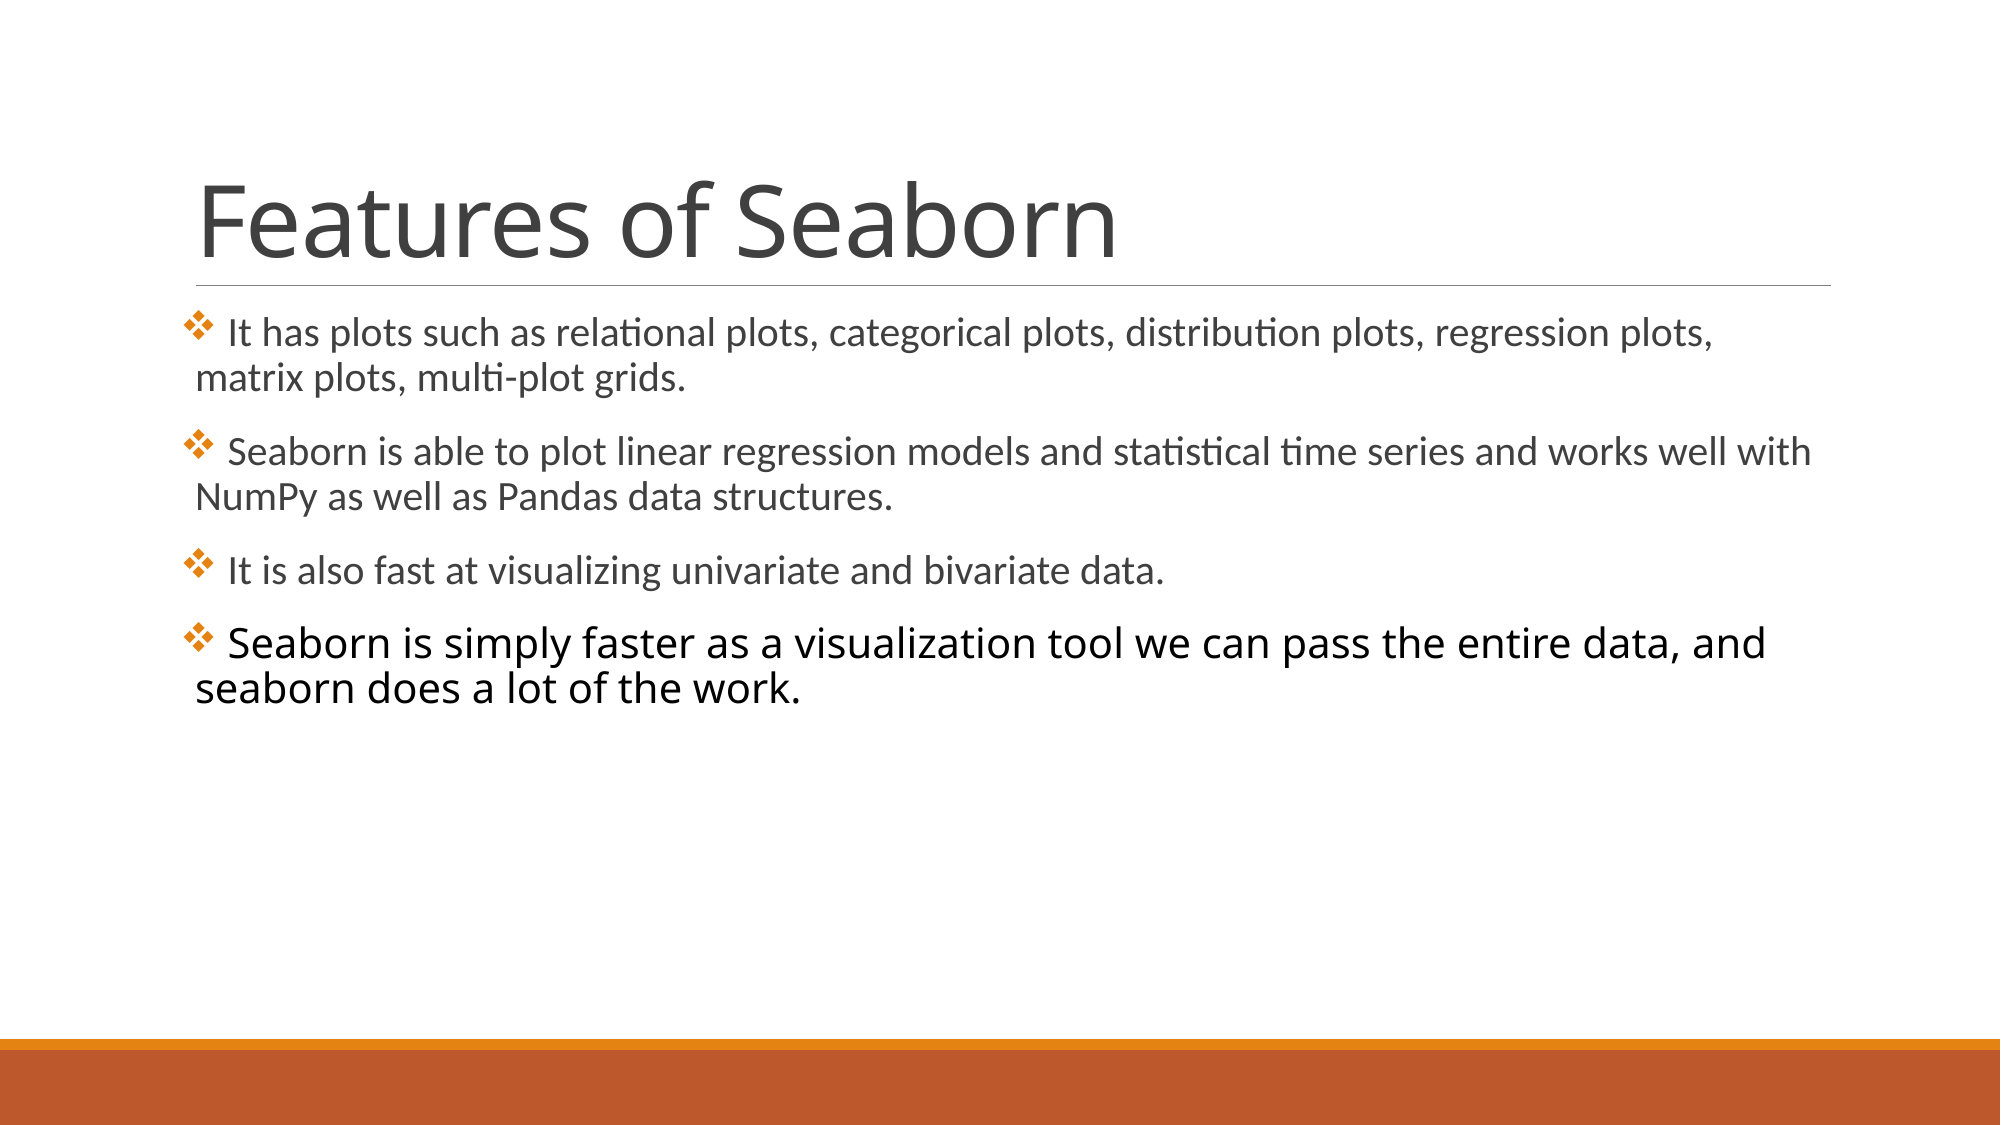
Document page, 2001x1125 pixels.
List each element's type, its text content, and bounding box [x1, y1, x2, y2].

title Features of Seaborn [180, 47, 1830, 285]
list It has plots such as relational plots, categorical plots, distribution plots, regression plots, matrix plots, multi-plot grids. Seaborn is able to plot linear regression models and statistical time series and works well with NumPy as well as Pandas data structures. It is also fast at visualizing univariate and bivariate data. Seaborn is simply faster as a visualization tool we can pass the entire data, and seaborn does a lot of the work. [180, 302, 1830, 963]
